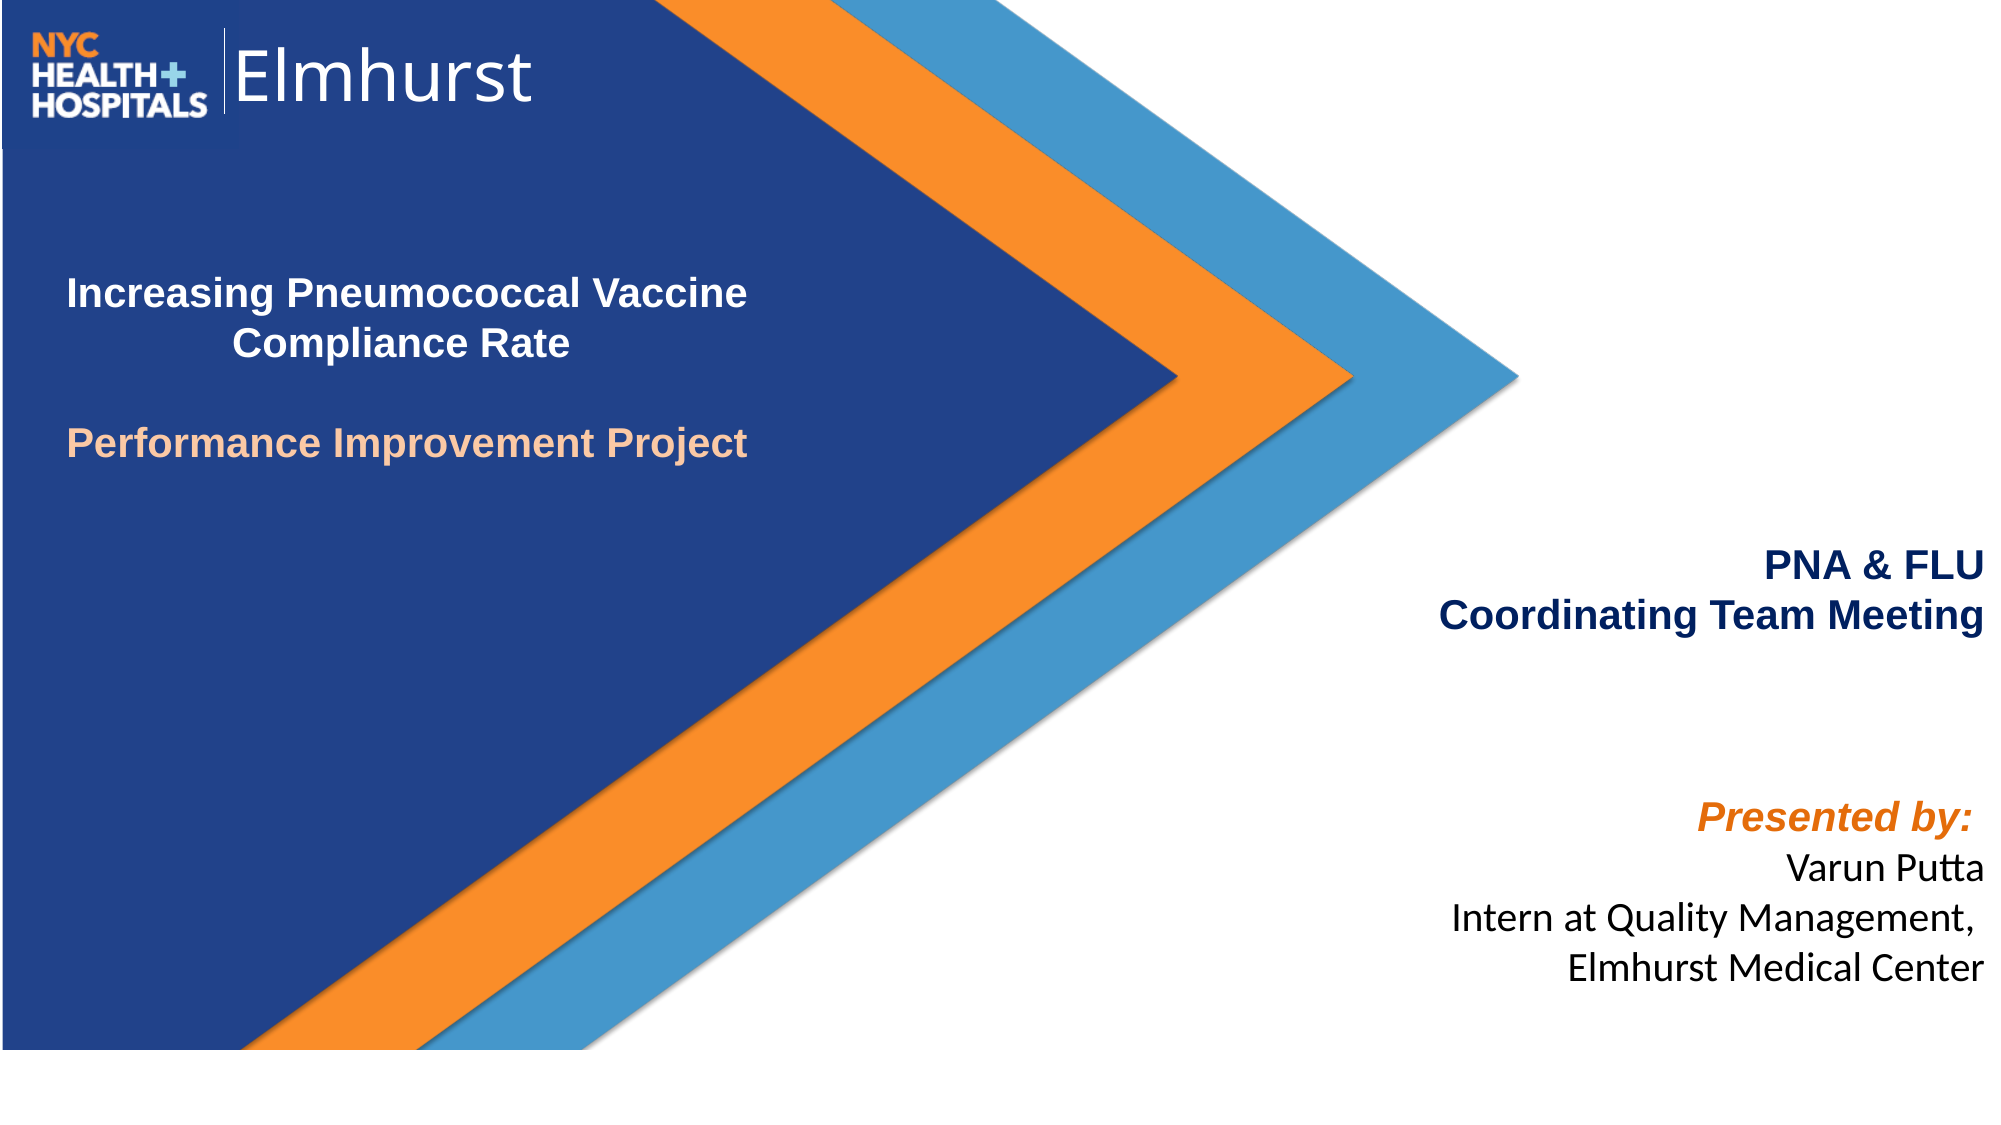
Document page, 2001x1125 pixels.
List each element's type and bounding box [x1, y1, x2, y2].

text_box [1526, 530, 2000, 1000]
text_box [2, 0, 1526, 1050]
picture [2, 0, 239, 149]
text_box [223, 23, 530, 125]
